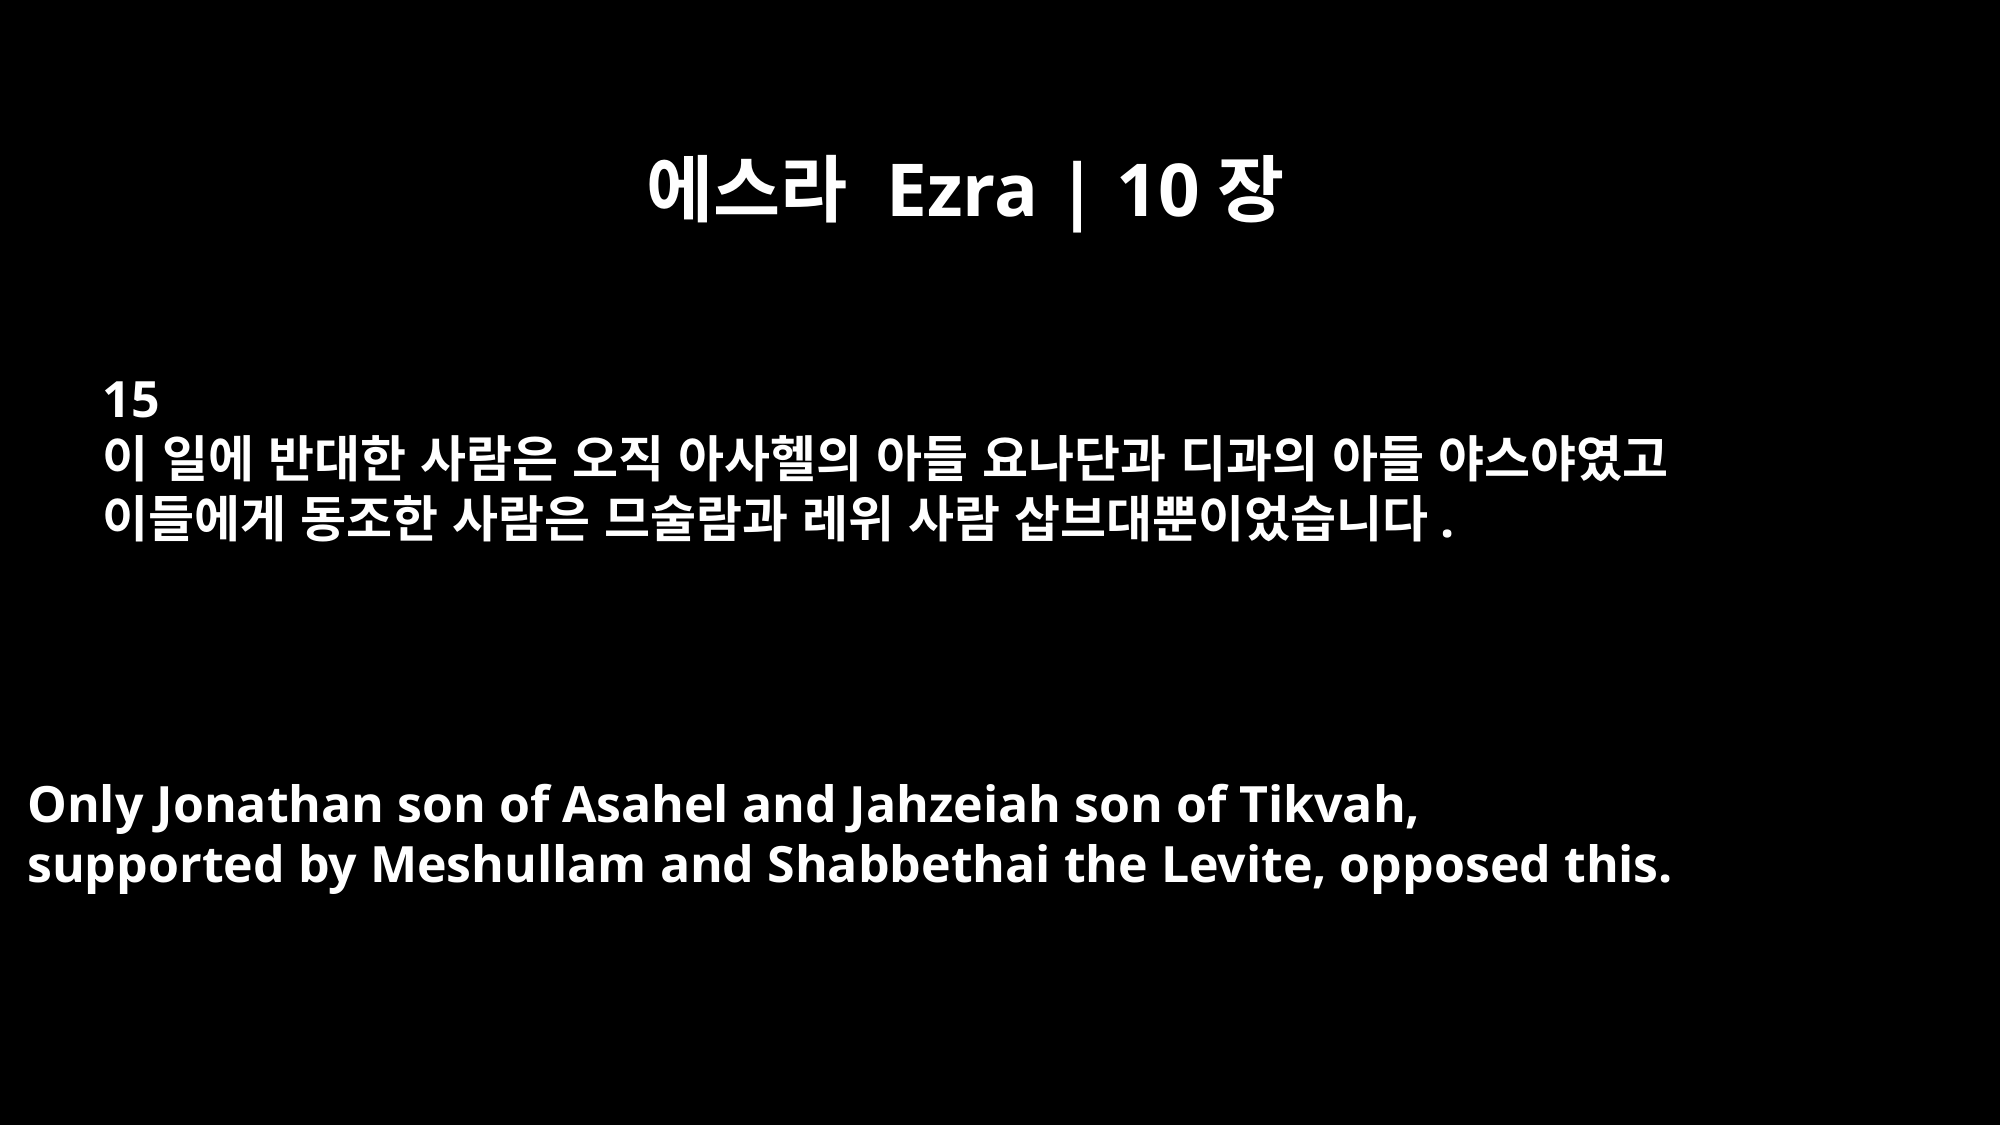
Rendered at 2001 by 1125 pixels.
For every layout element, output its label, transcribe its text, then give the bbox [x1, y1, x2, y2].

text_box 에스라 Ezra | 10장 [631, 136, 1301, 239]
text_box Only Jonathan son of Asahel and Jahzeiah son of Tikvah, supported by Meshullam and Shabbethai the Levite, opposed this. [12, 764, 1689, 900]
text_box 15 이 일에 반대한 사람은 오직 아사헬의 아들 요나단과 디과의 아들 야스야였고 이들에게 동조한 사람은 므술람과 레위 사람 삽브대뿐이었습니다. [87, 359, 1684, 555]
